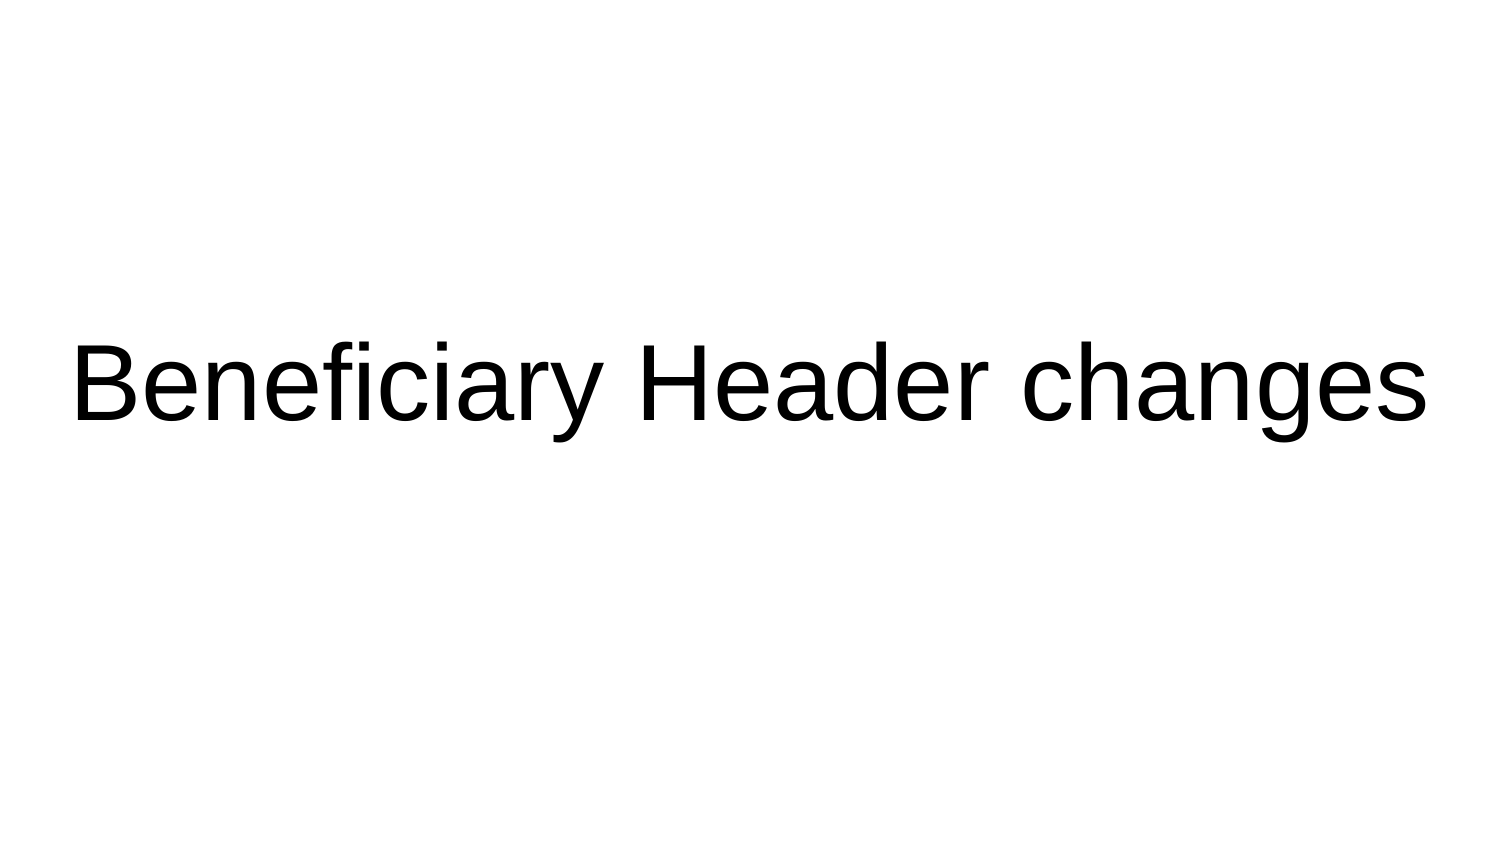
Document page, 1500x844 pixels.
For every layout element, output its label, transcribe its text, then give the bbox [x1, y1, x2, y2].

title Beneficiary Header changes [51, 122, 1449, 459]
